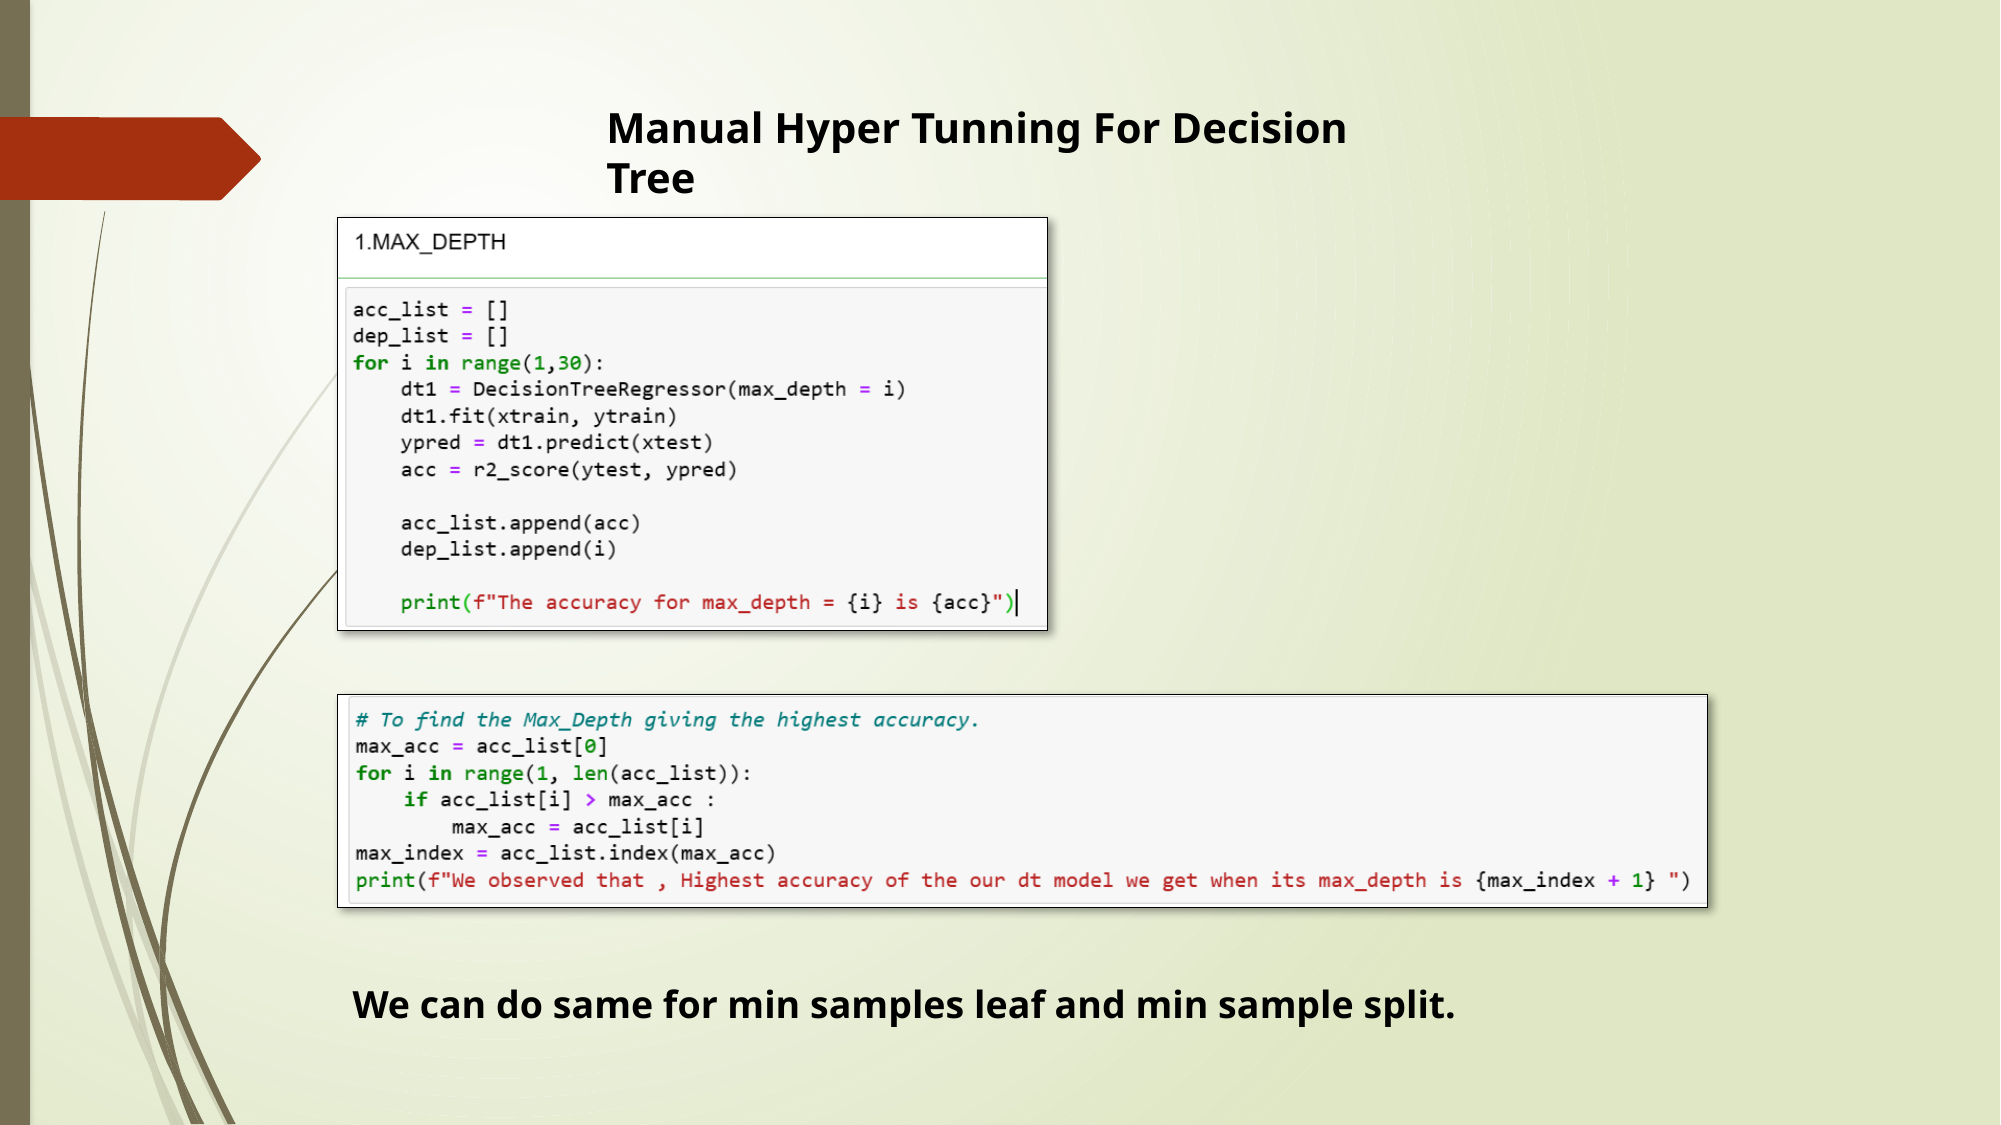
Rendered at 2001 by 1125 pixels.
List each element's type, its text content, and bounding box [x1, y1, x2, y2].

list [337, 217, 1048, 631]
text_box Manual Hyper Tunning For Decision Tree [591, 94, 1431, 210]
picture [337, 694, 1708, 908]
text_box We can do same for min samples leaf and min sample split. [337, 974, 1708, 1034]
